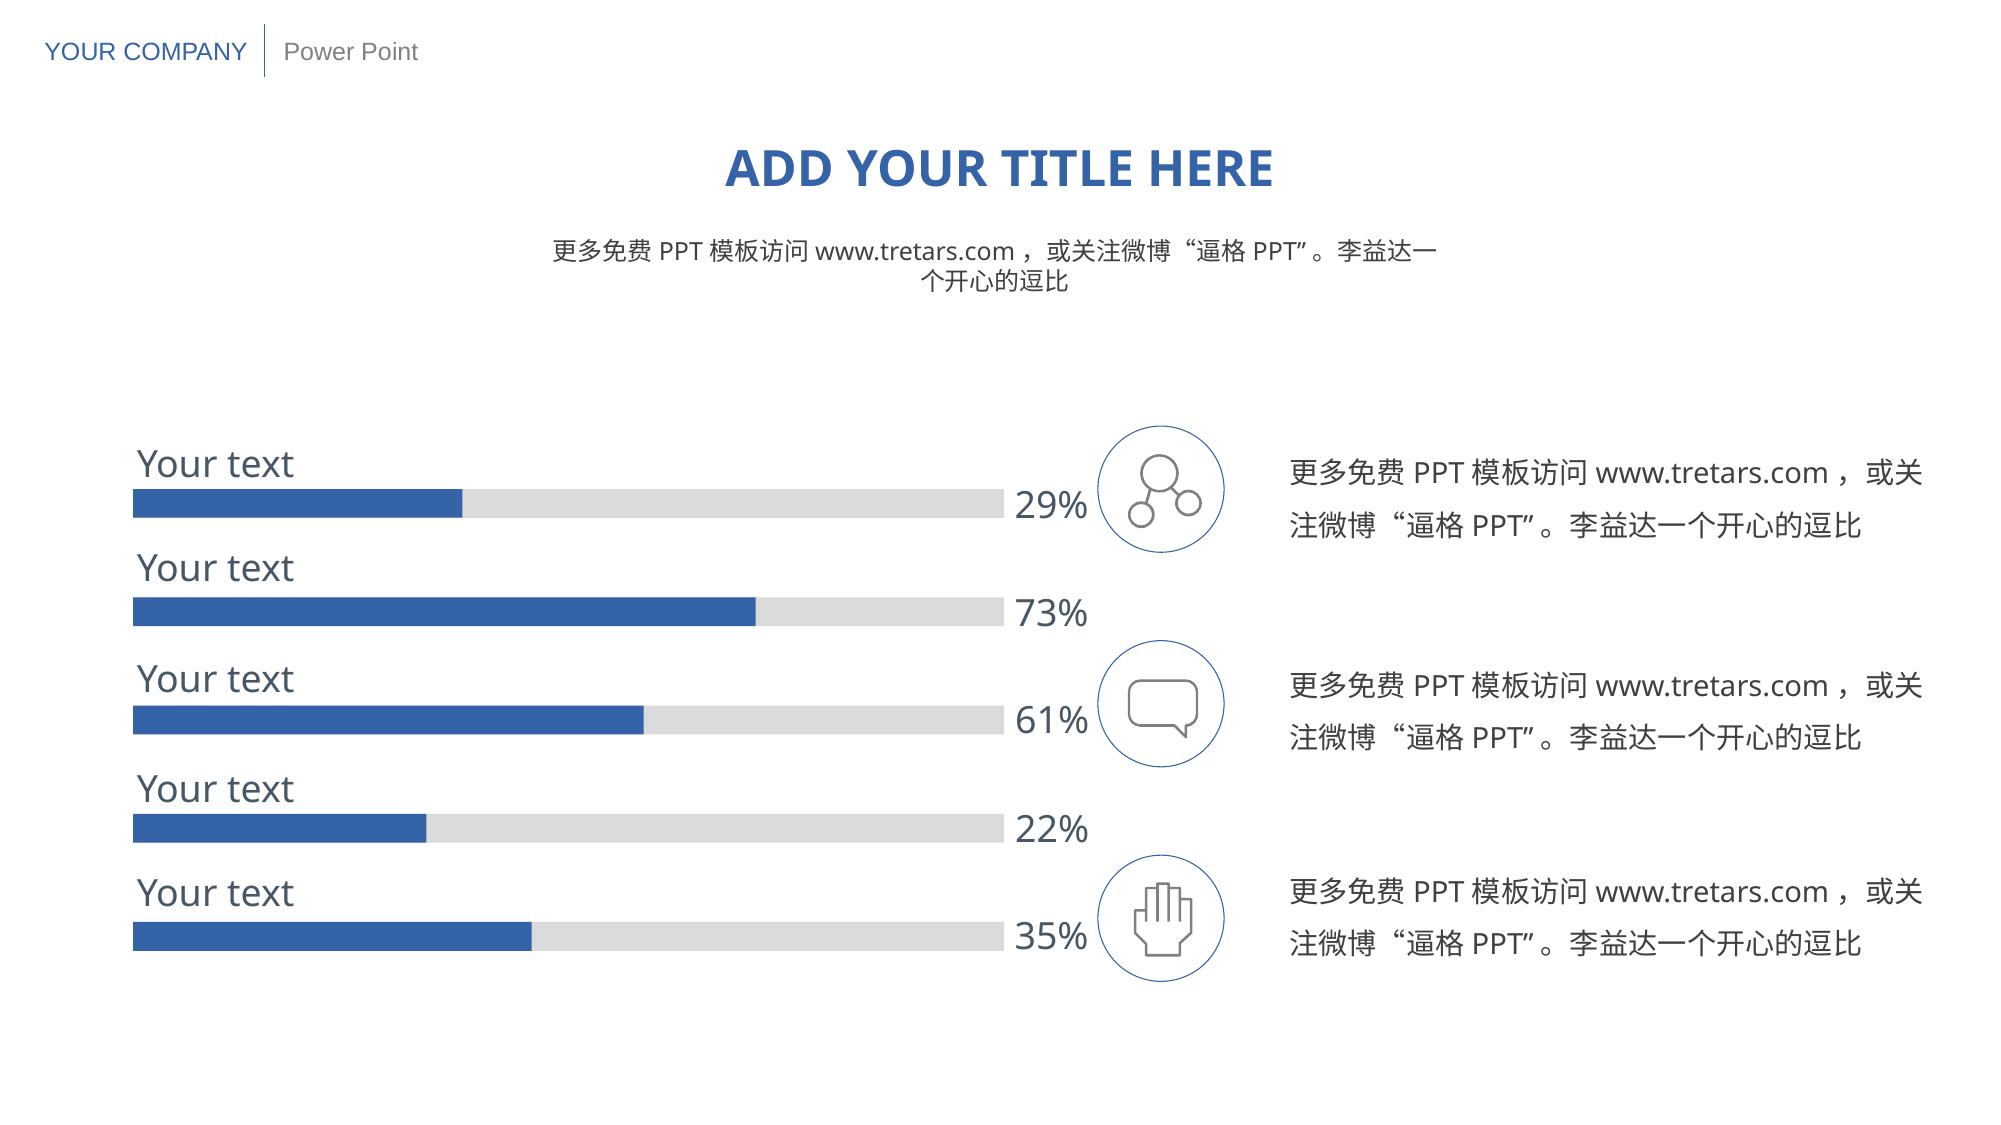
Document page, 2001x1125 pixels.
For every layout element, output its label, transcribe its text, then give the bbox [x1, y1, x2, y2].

text_box 更多免费PPT模板访问www.tretars.com，或关注微博“逼格PPT”。李益达一个开心的逗比 [1274, 431, 1951, 550]
text_box 更多免费PPT模板访问www.tretars.com，或关注微博“逼格PPT”。李益达一个开心的逗比 [1274, 848, 1951, 969]
text_box [645, 705, 1000, 736]
text_box [132, 596, 757, 627]
text_box 61% [1000, 689, 1105, 749]
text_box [28, 24, 435, 77]
text_box [132, 921, 533, 952]
text_box 73% [999, 581, 1104, 642]
text_box Your text [122, 757, 310, 818]
text_box [1096, 639, 1226, 768]
text_box 29% [999, 473, 1104, 533]
text_box [427, 813, 1000, 844]
text_box [1133, 882, 1193, 957]
text_box [463, 488, 999, 519]
text_box [132, 705, 645, 736]
text_box 更多免费PPT模板访问www.tretars.com，或关注微博“逼格PPT”。李益达一个开心的逗比 [1274, 642, 1951, 762]
text_box [757, 596, 999, 627]
text_box [1096, 425, 1226, 554]
text_box [1096, 854, 1226, 983]
text_box [132, 813, 427, 844]
text_box [1127, 454, 1202, 529]
text_box Your text [122, 861, 310, 922]
text_box Your text [122, 536, 310, 597]
text_box ADD YOUR TITLE HERE [603, 128, 1397, 204]
text_box [533, 921, 999, 952]
text_box 22% [1000, 797, 1105, 858]
text_box [132, 488, 463, 519]
text_box 更多免费PPT模板访问www.tretars.com，或关注微博“逼格PPT”。李益达一个开心的逗比 [532, 228, 1458, 303]
text_box 35% [999, 904, 1104, 965]
text_box Your text [122, 648, 310, 708]
text_box [1127, 679, 1199, 739]
text_box Your text [122, 432, 310, 493]
